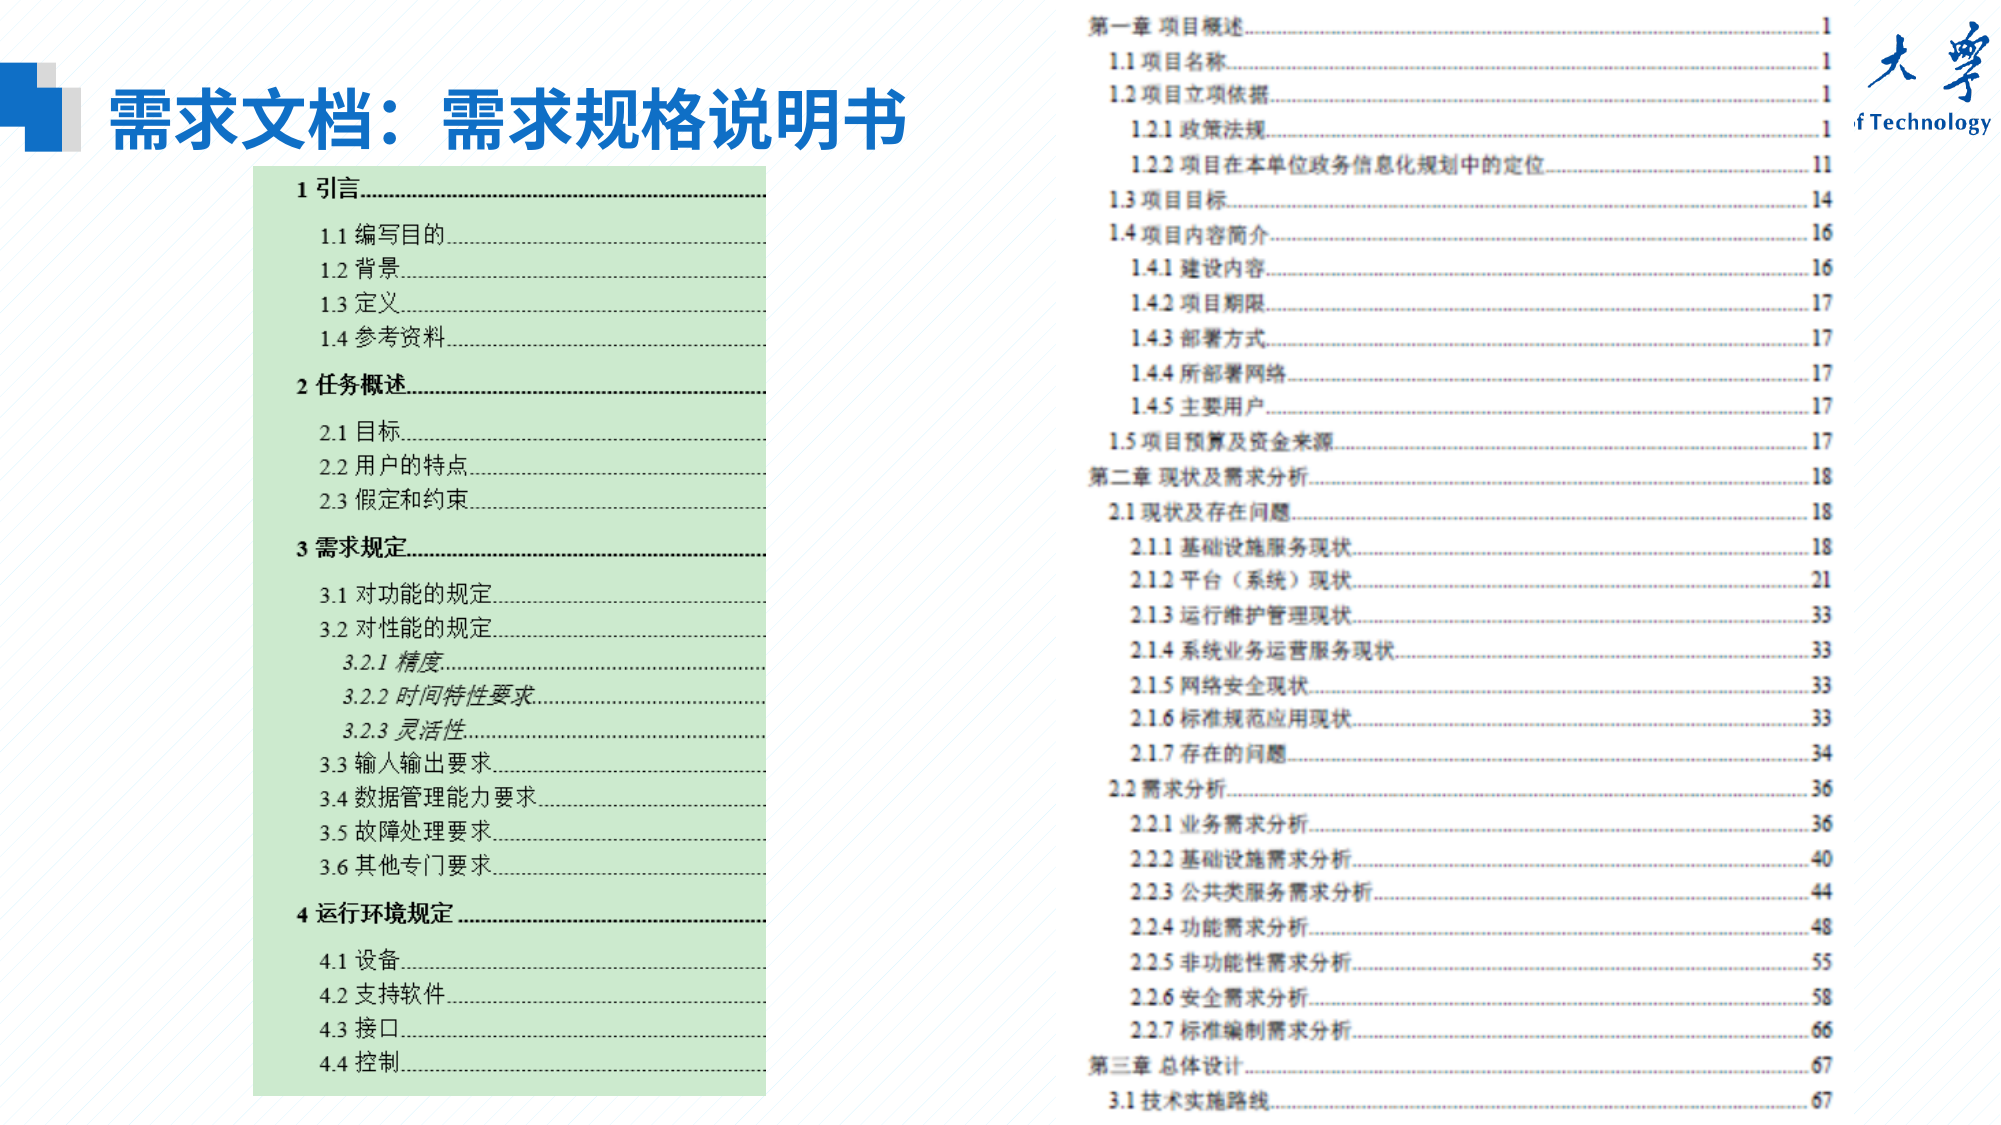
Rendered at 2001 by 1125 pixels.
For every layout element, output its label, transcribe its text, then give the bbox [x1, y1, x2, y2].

picture [253, 166, 766, 1096]
slide_number 47 [1854, 1042, 1863, 1103]
text_box 需求文档：需求规格说明书 [92, 70, 1056, 166]
picture [1056, 0, 1991, 1125]
